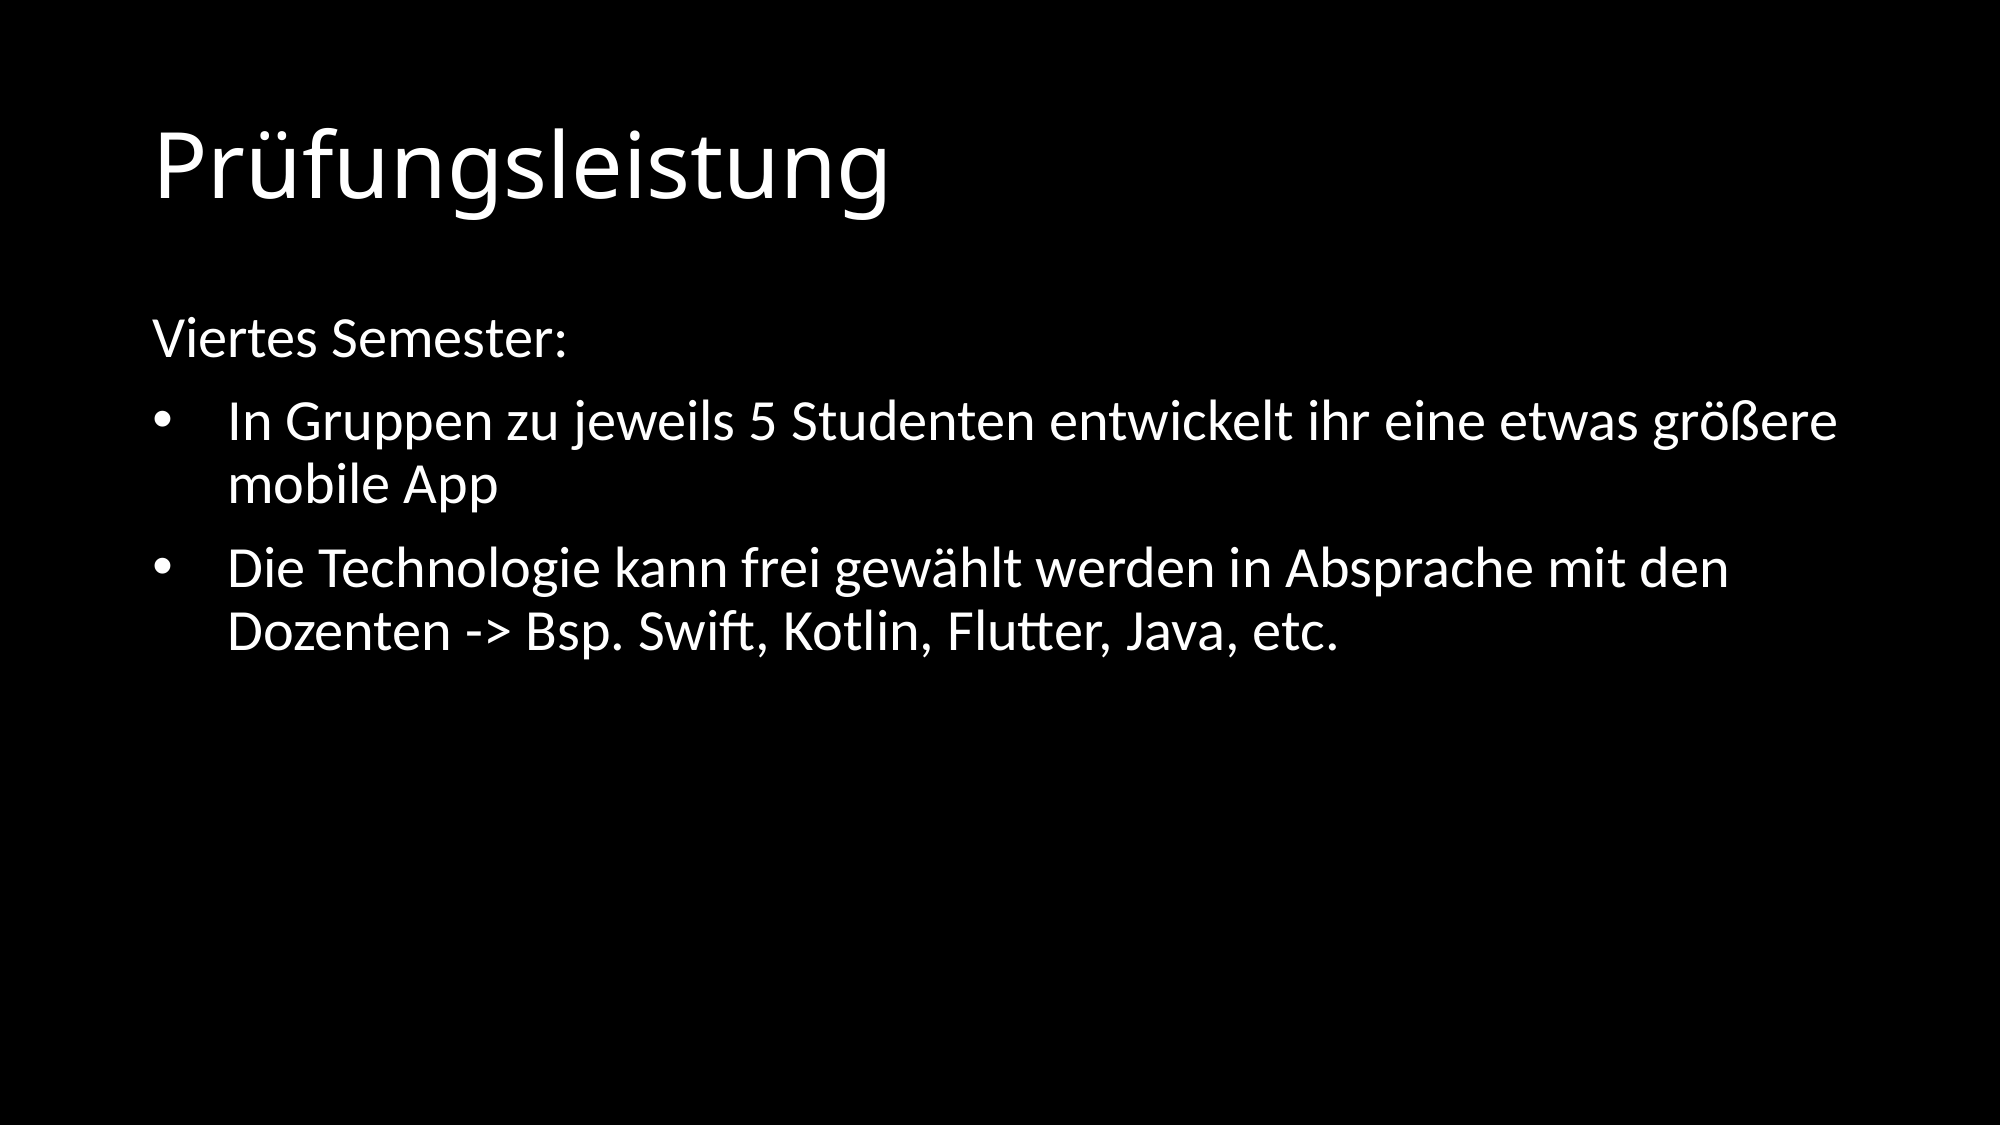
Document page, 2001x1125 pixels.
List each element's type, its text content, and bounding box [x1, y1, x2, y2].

title Prüfungsleistung [137, 59, 1863, 278]
list Viertes Semester: In Gruppen zu jeweils 5 Studenten entwickelt ihr eine etwas größere mobile App Die Technologie kann frei gewählt werden in Absprache mit den Dozenten -> Bsp. Swift, Kotlin, Flutter, Java, etc. [137, 299, 1863, 1014]
